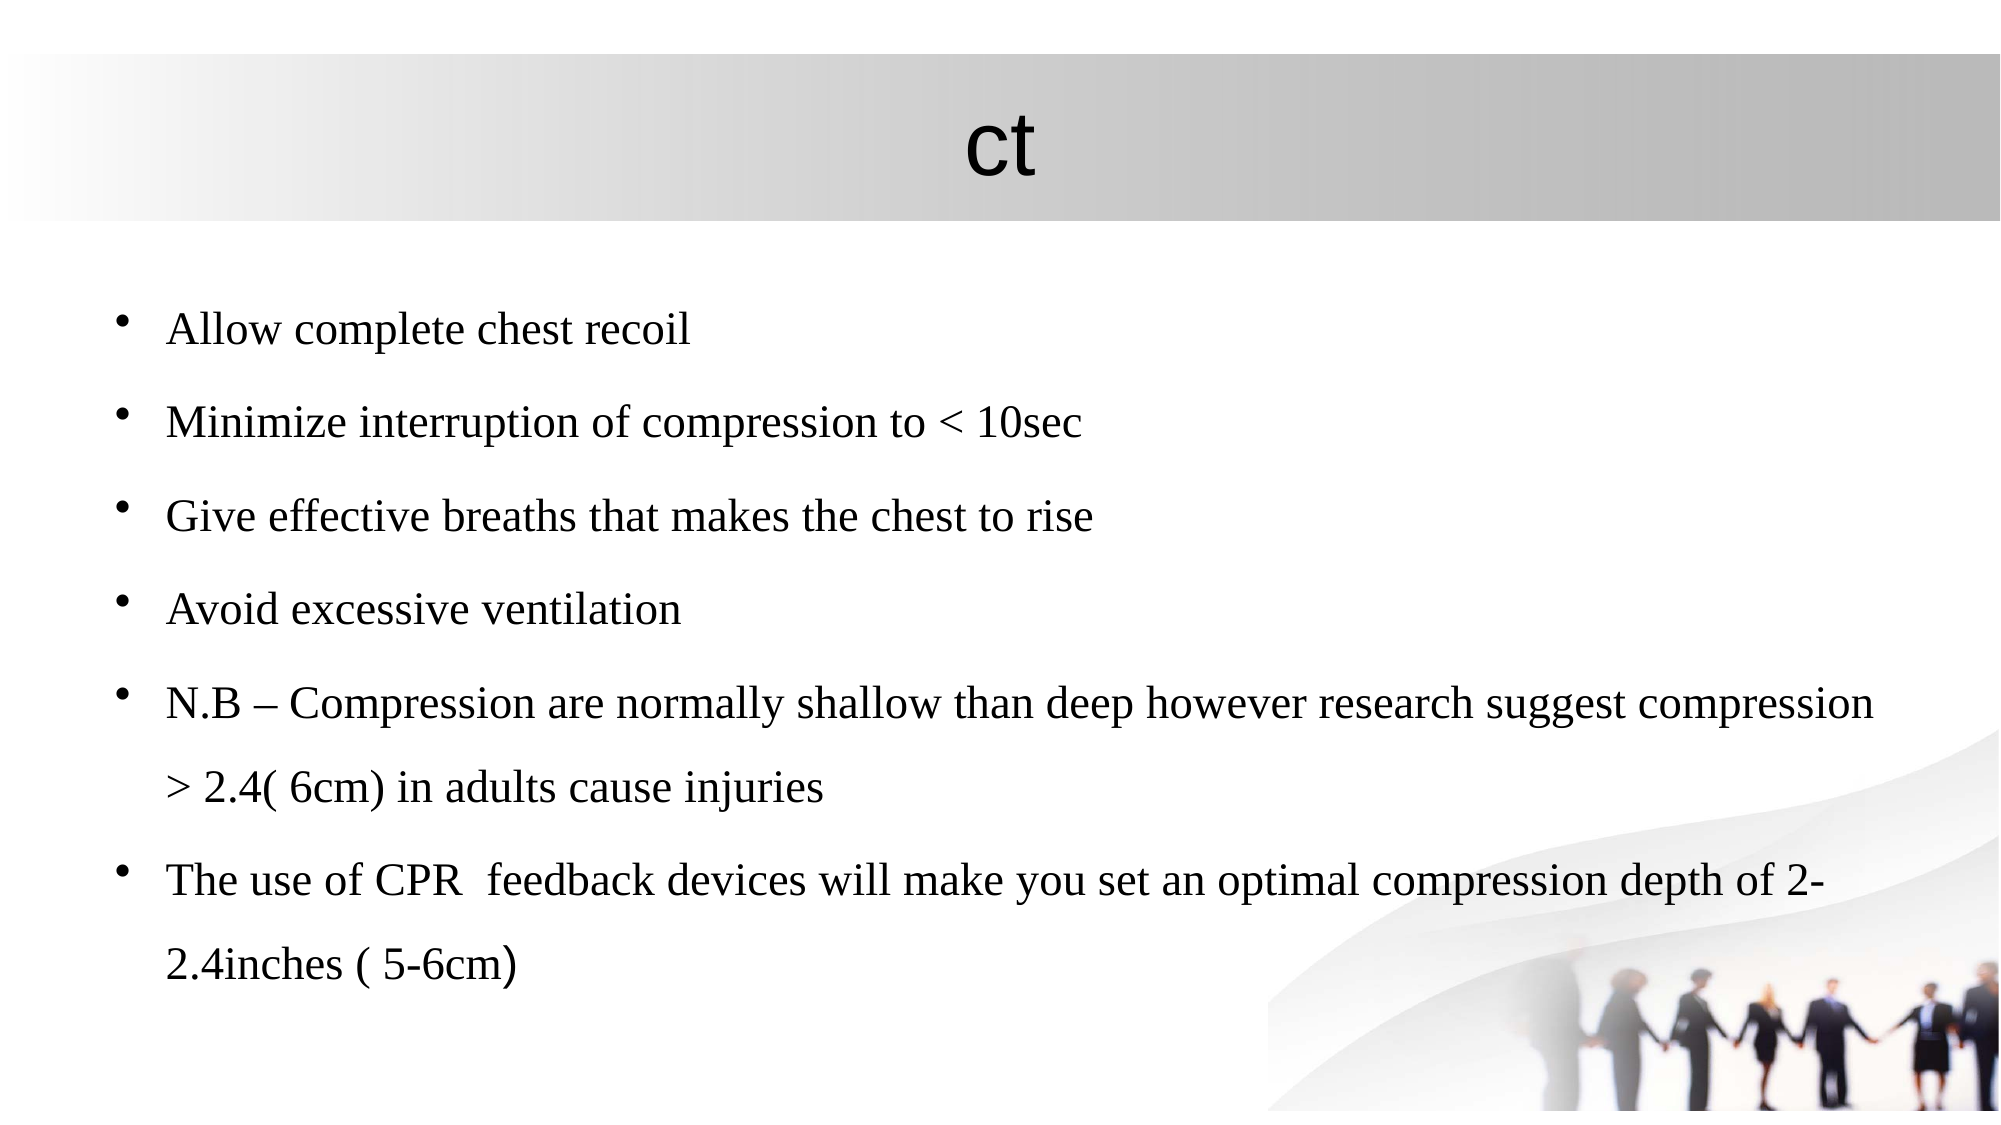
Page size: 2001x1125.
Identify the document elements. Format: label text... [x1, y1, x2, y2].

list Allow complete chest recoil Minimize interruption of compression to < 10sec Give effective breaths that makes the chest to rise Avoid excessive ventilation N.B – Compression are normally shallow than deep however research suggest compression > 2.4( 6cm) in adults cause injuries The use of CPR feedback devices will make you set an optimal compression depth of 2-2.4inches ( 5-6cm) [99, 262, 1901, 1006]
picture [1268, 728, 1999, 1111]
title ct [99, 44, 1901, 233]
